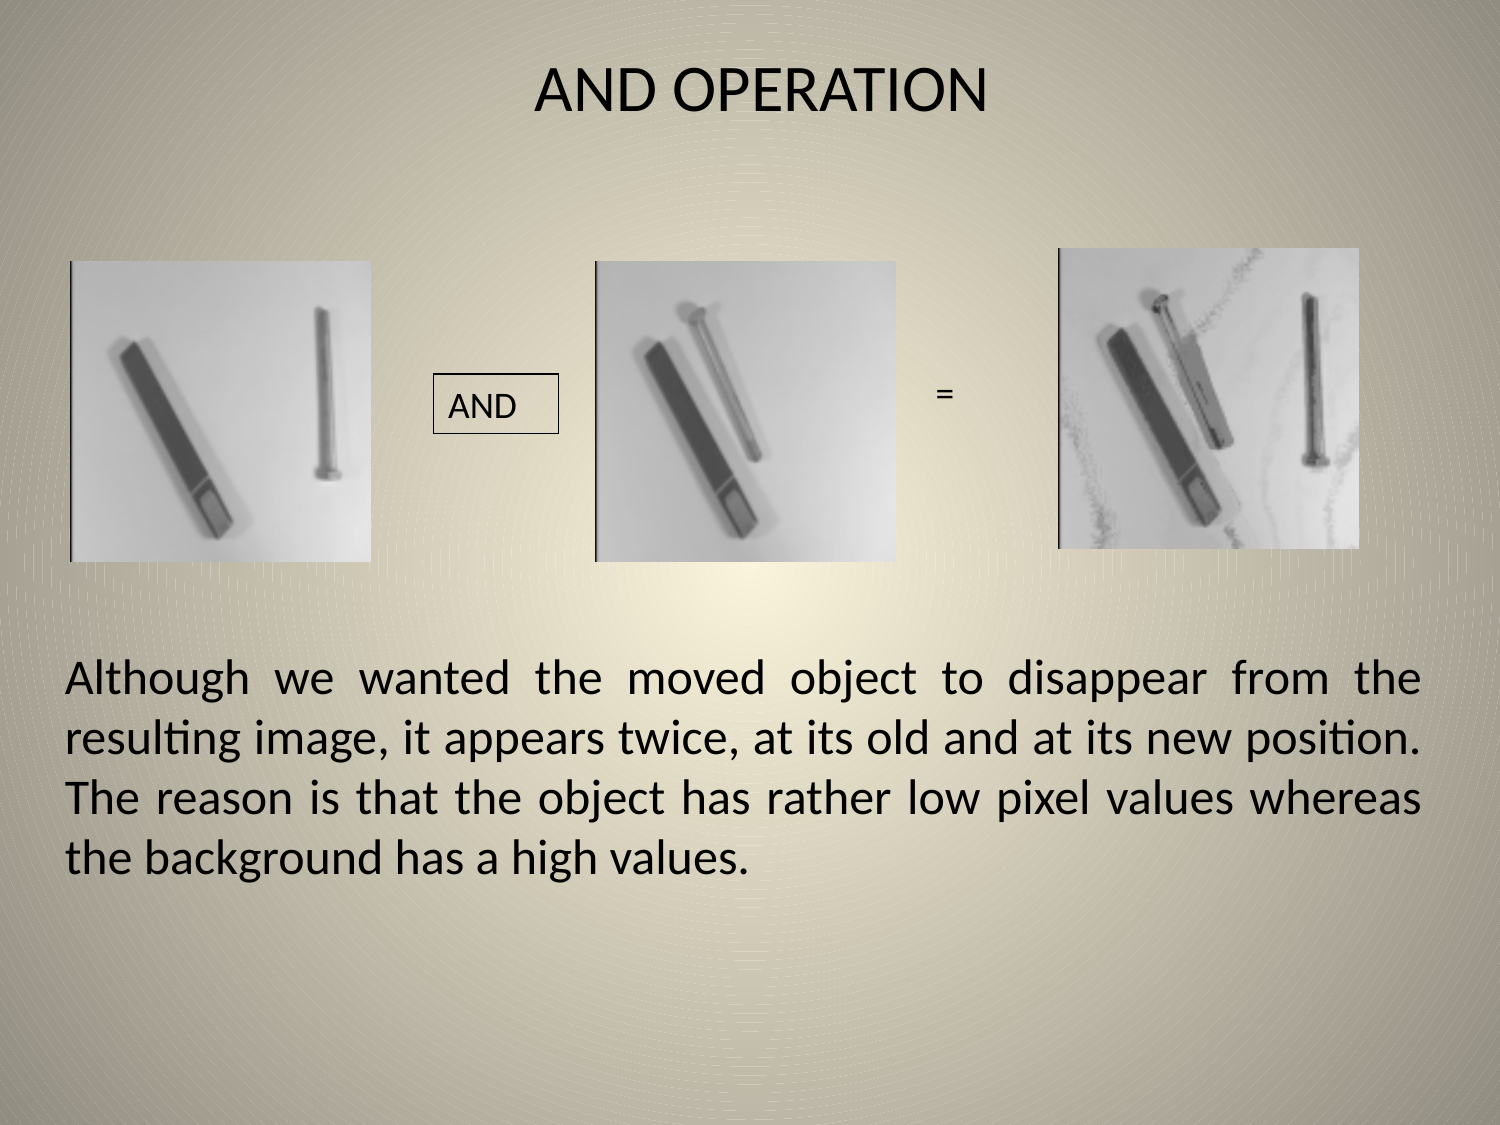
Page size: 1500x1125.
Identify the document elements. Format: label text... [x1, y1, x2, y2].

text_box Although we wanted the moved object to disappear from the resulting image, it appears twice, at its old and at its new position. The reason is that the object has rather low pixel values whereas the background has a high values. [50, 637, 1438, 893]
text_box AND [433, 373, 559, 434]
text_box = [920, 361, 1009, 422]
text_box AND OPERATION [199, 37, 1325, 133]
picture [1058, 248, 1359, 550]
picture [595, 261, 896, 562]
picture [70, 261, 371, 562]
